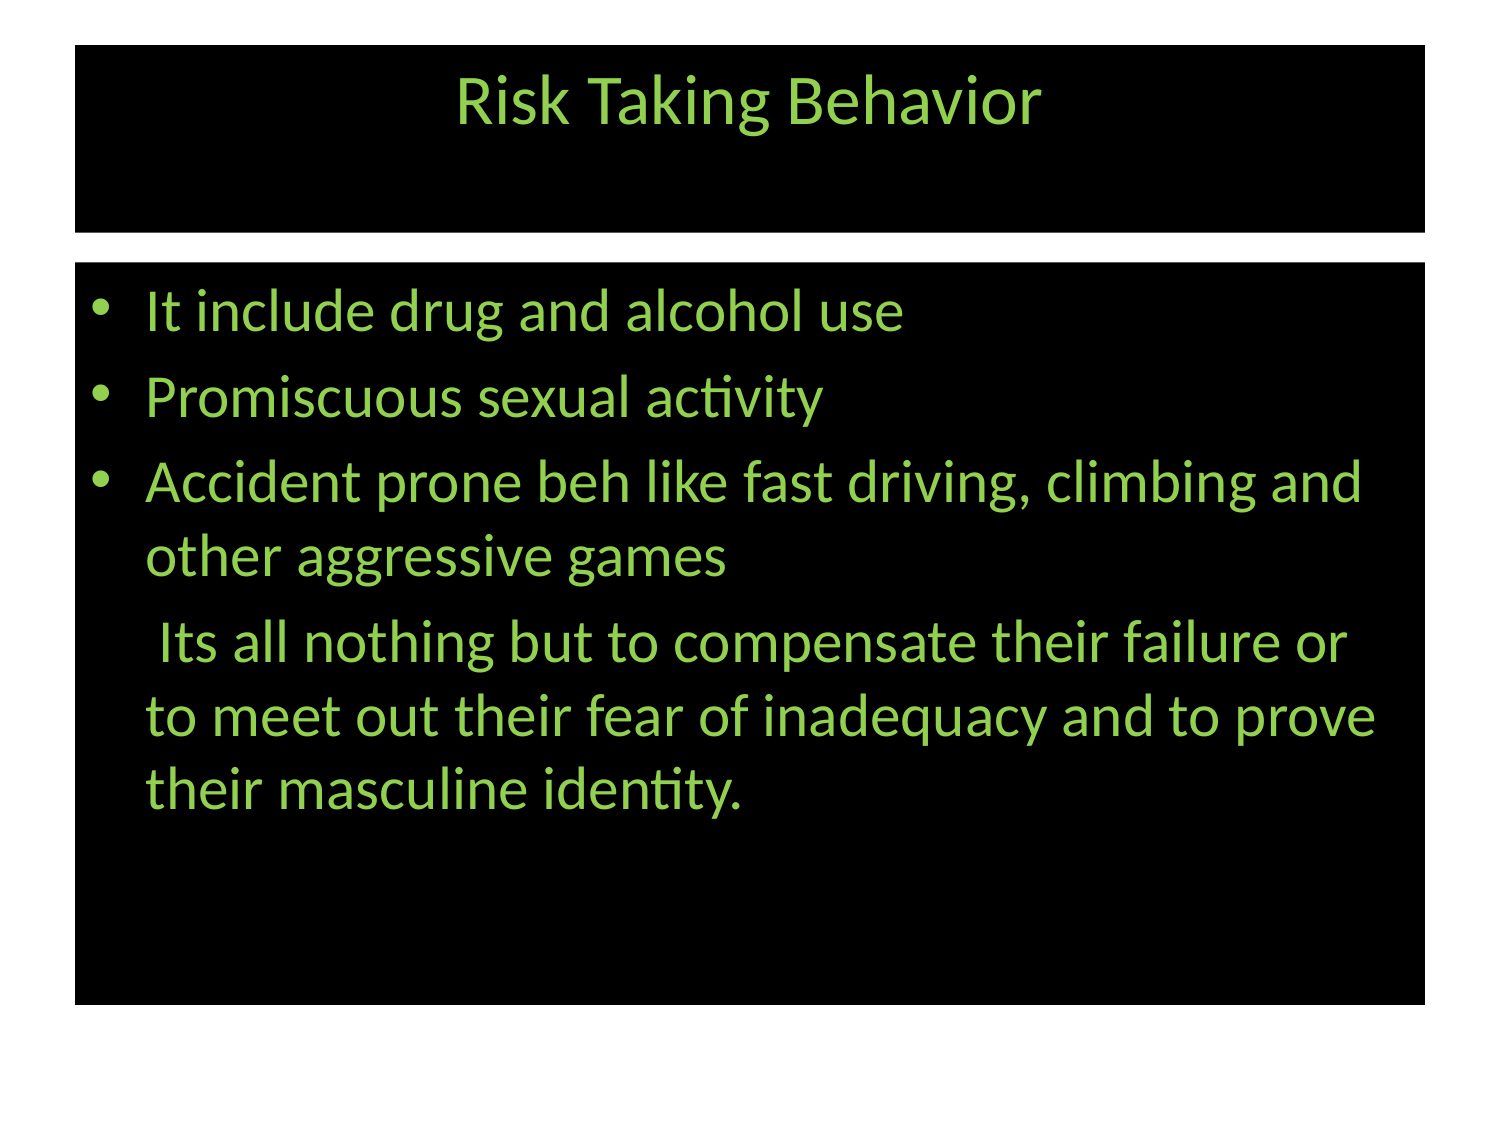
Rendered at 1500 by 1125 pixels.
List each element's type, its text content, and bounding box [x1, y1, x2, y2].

title Risk Taking Behavior [75, 45, 1425, 233]
list It include drug and alcohol use Promiscuous sexual activity Accident prone beh like fast driving, climbing and other aggressive games Its all nothing but to compensate their failure or to meet out their fear of inadequacy and to prove their masculine identity. \ [75, 262, 1425, 1005]
